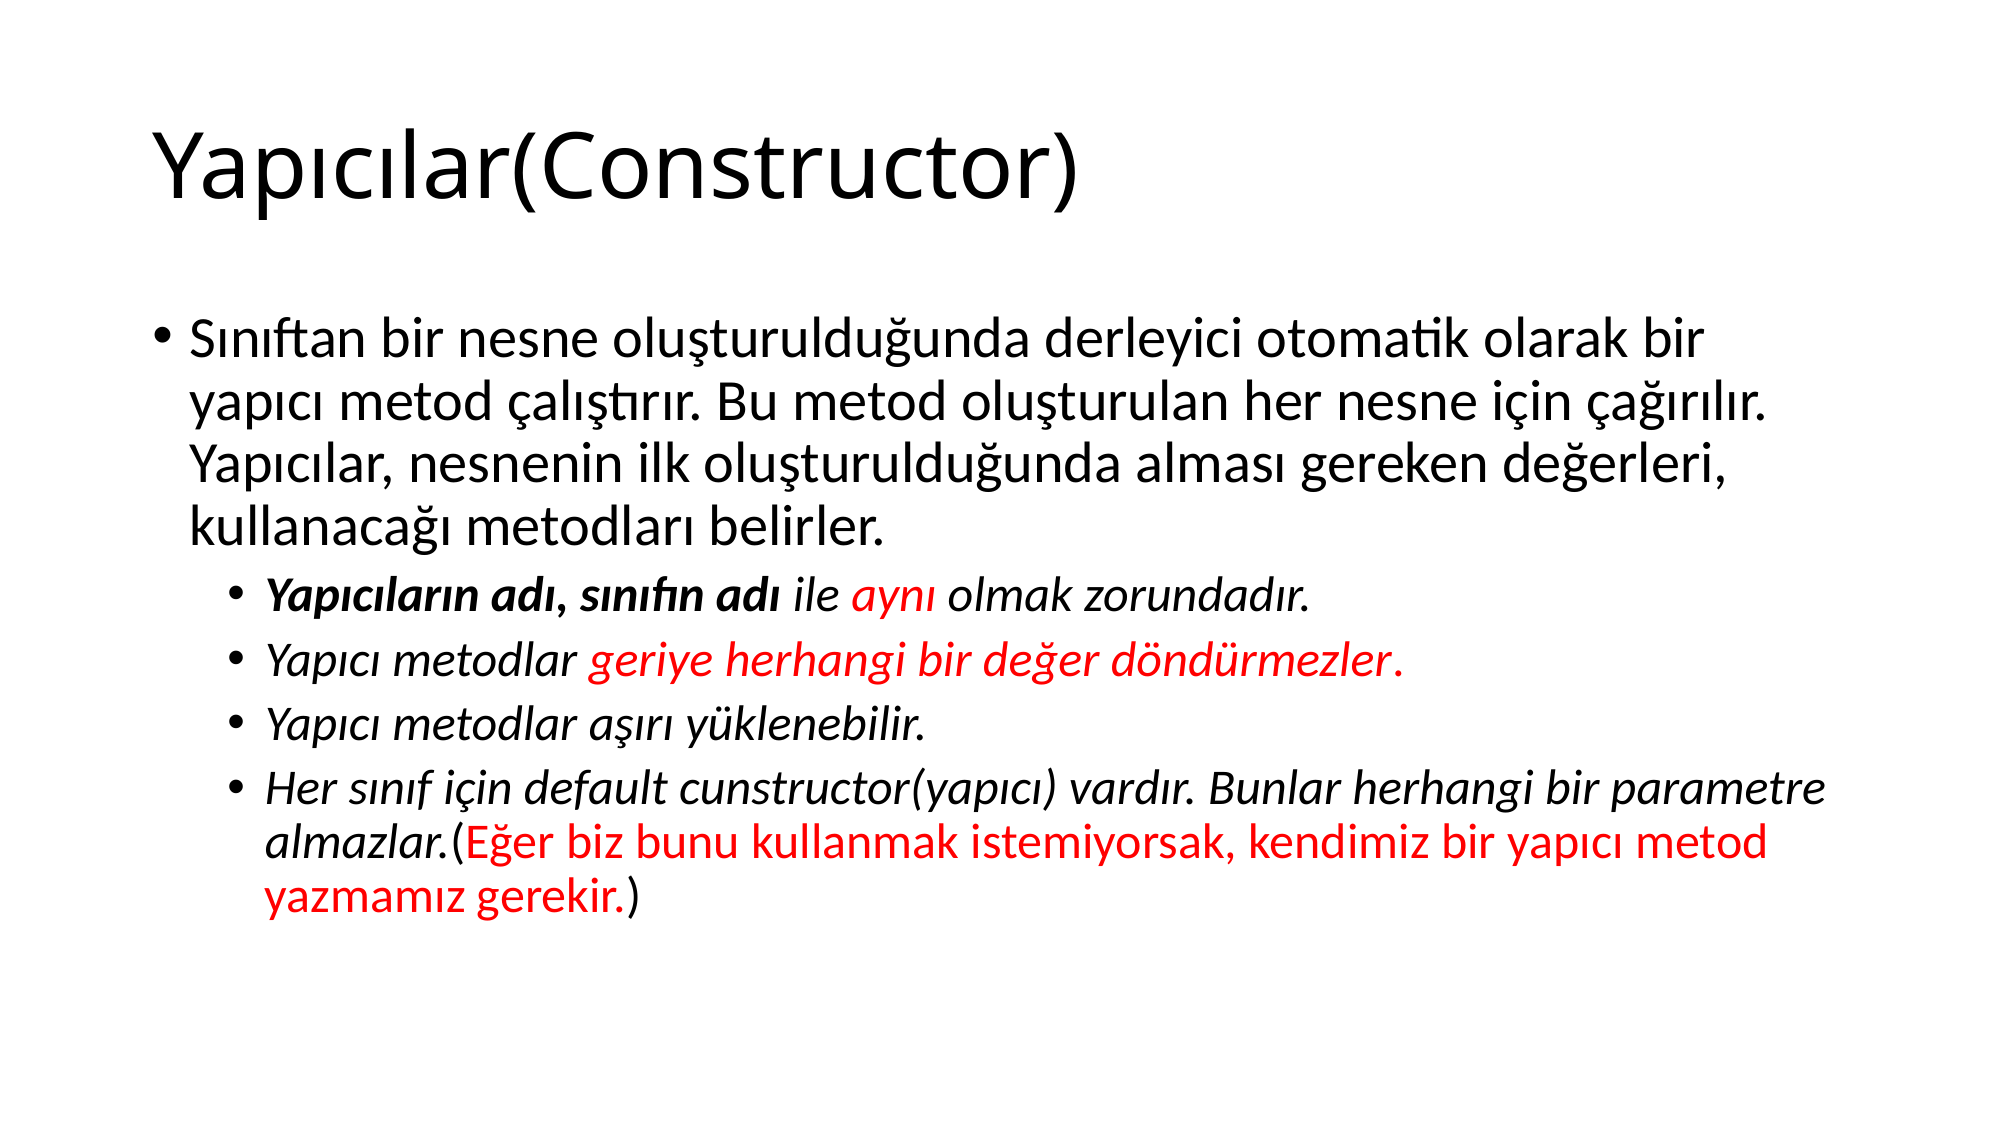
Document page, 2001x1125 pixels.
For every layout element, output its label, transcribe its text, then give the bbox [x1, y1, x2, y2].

title Yapıcılar(Constructor) [137, 59, 1863, 278]
list Sınıftan bir nesne oluşturulduğunda derleyici otomatik olarak bir yapıcı metod çalıştırır. Bu metod oluşturulan her nesne için çağırılır. Yapıcılar, nesnenin ilk oluşturulduğunda alması gereken değerleri, kullanacağı metodları belirler. Yapıcıların adı, sınıfın adı ile aynı olmak zorundadır. Yapıcı metodlar geriye herhangi bir değer döndürmezler. Yapıcı metodlar aşırı yüklenebilir. Her sınıf için default cunstructor(yapıcı) vardır. Bunlar herhangi bir parametre almazlar.(Eğer biz bunu kullanmak istemiyorsak, kendimiz bir yapıcı metod yazmamız gerekir.) [137, 299, 1863, 1014]
